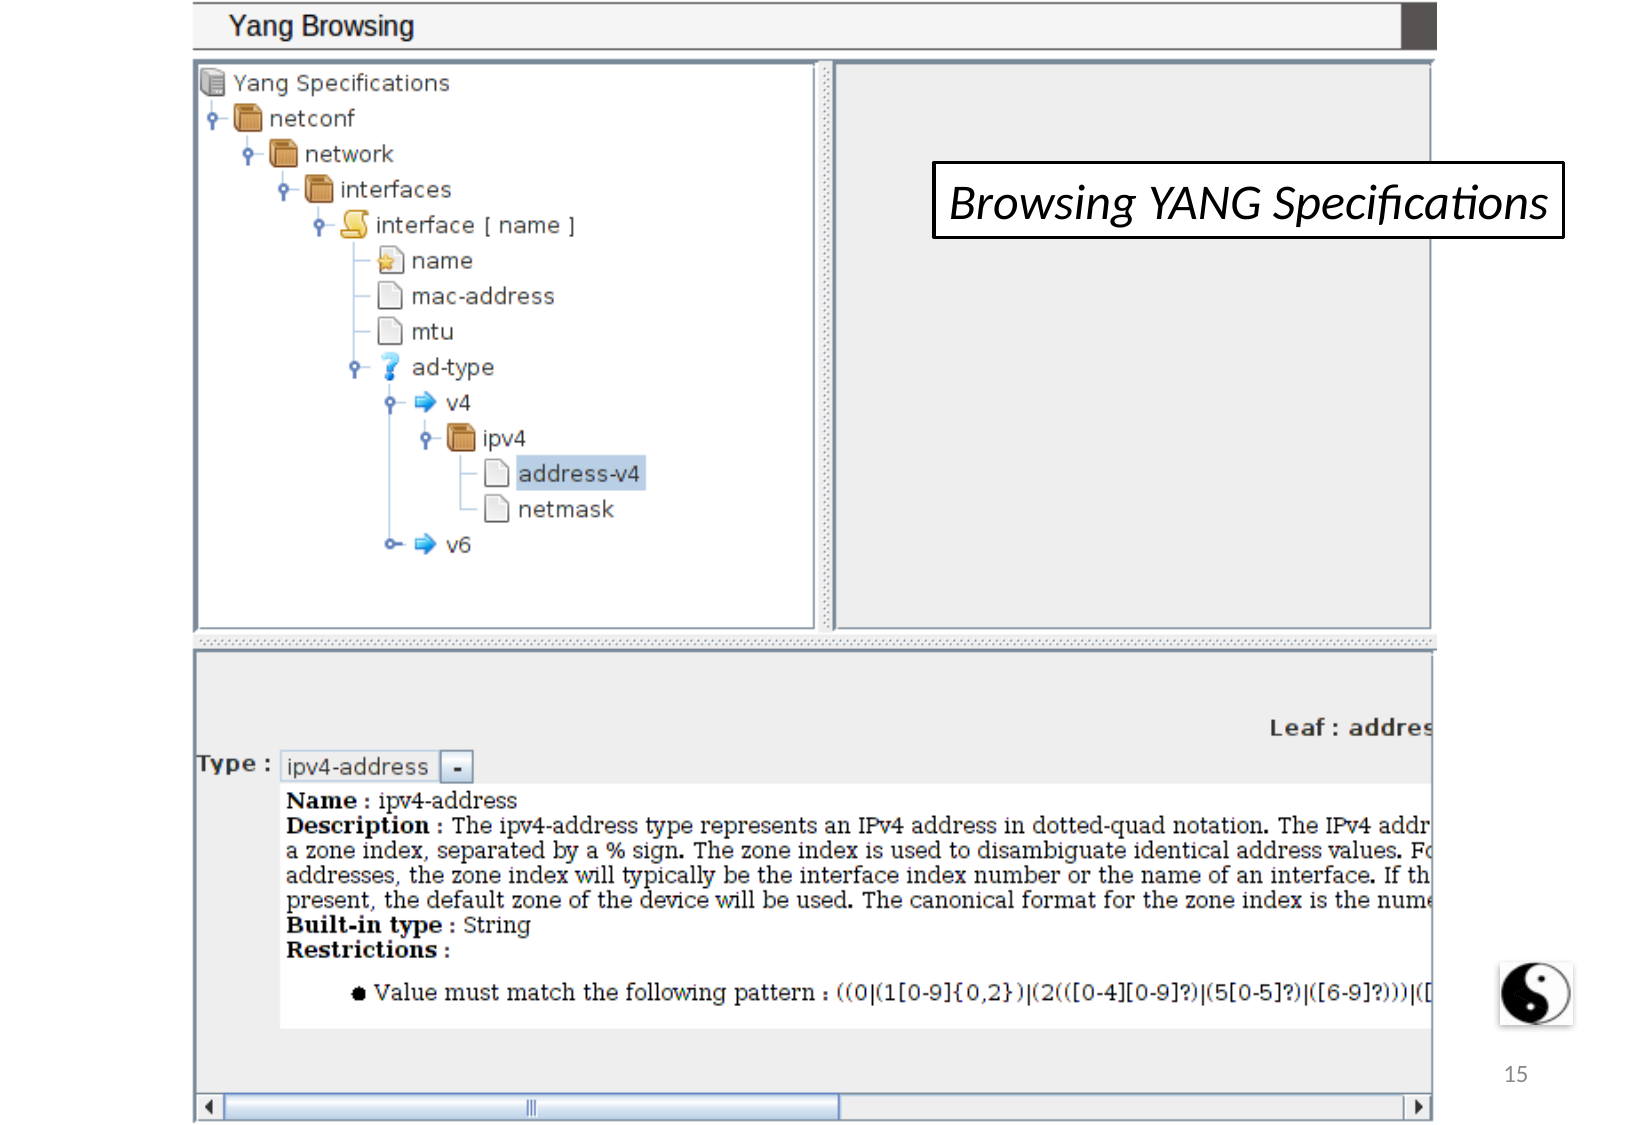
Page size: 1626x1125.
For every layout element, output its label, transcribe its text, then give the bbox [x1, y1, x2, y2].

slide_number 15 [1441, 1042, 1544, 1103]
text_box [1499, 962, 1574, 1026]
picture [188, 0, 1437, 1125]
text_box Browsing YANG Specifications [1441, 162, 1564, 238]
